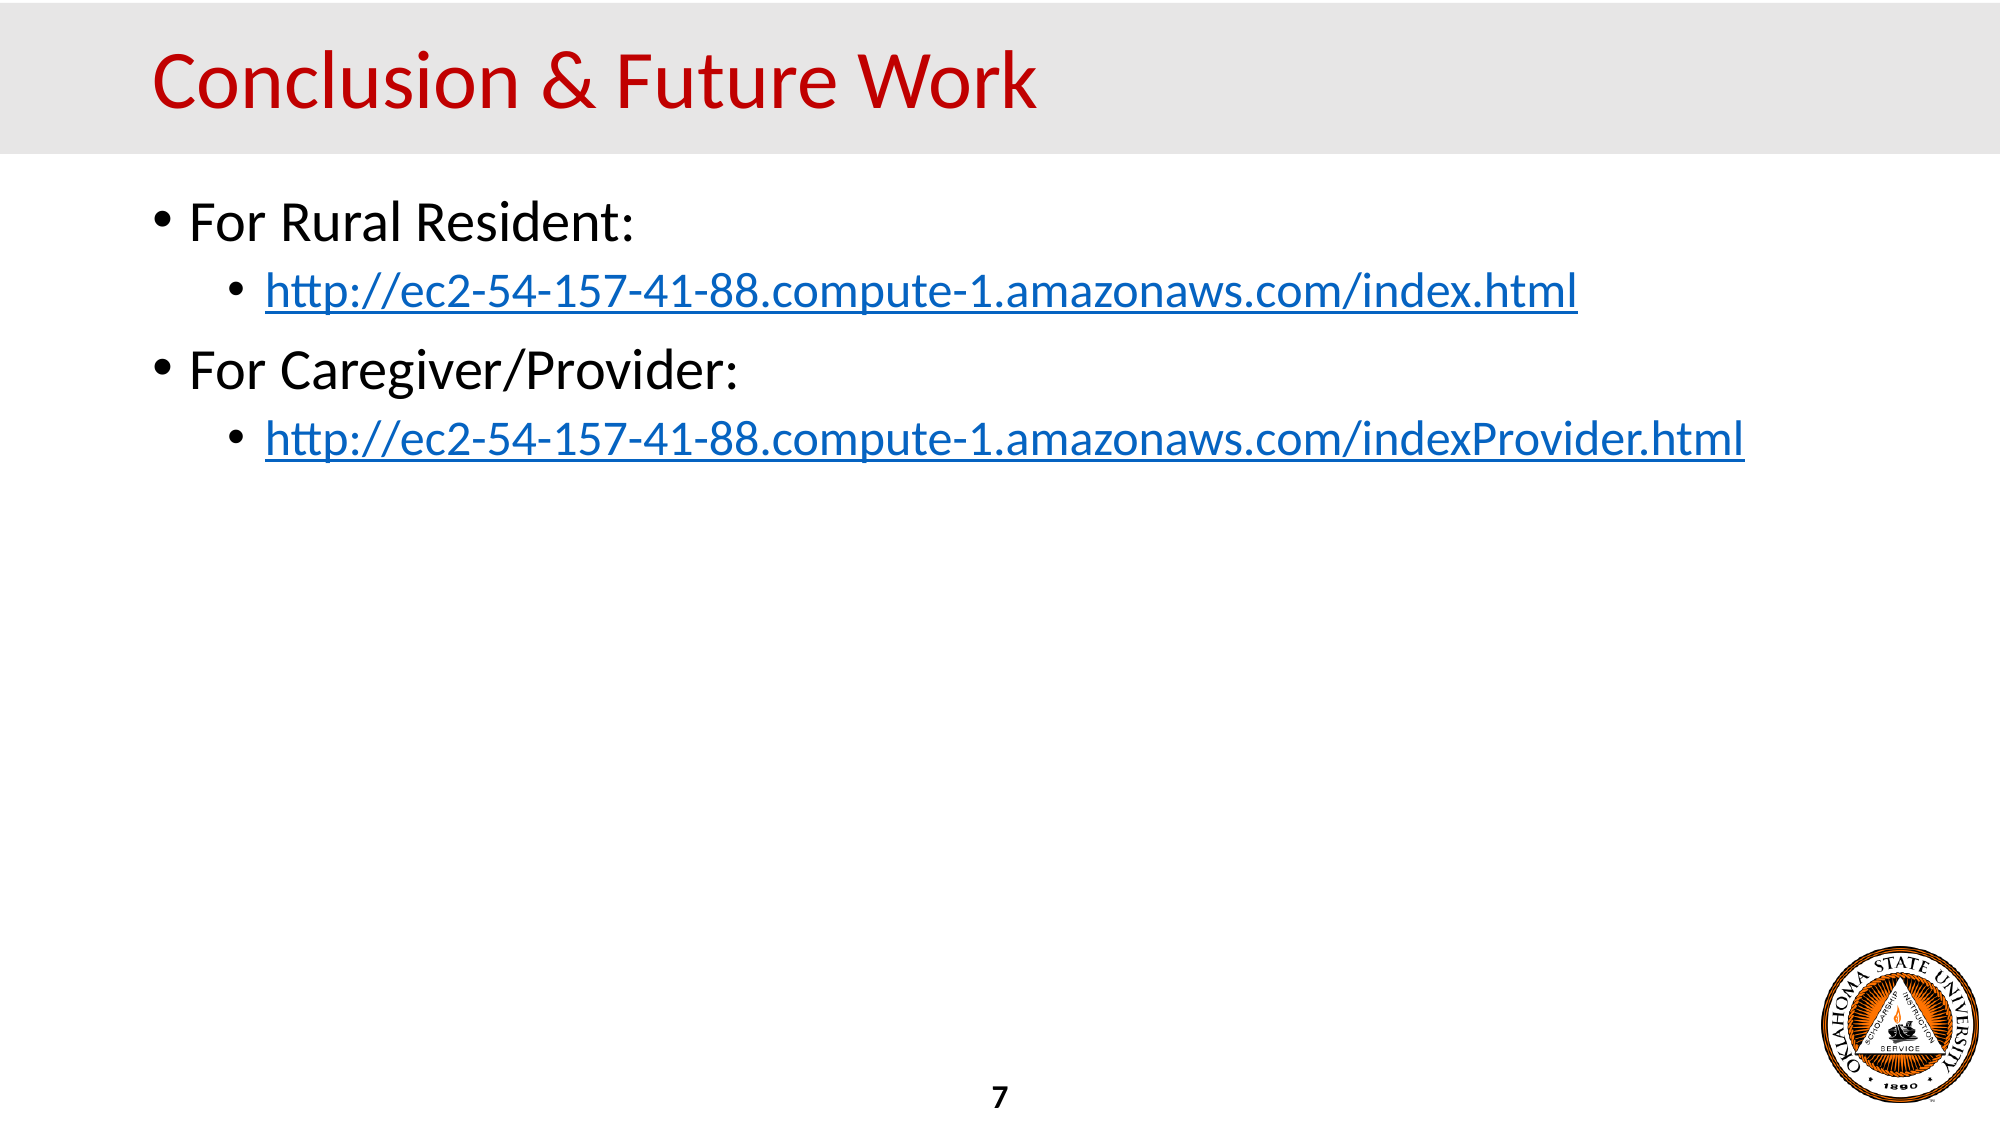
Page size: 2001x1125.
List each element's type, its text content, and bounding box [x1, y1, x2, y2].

list For Rural Resident: http://ec2-54-157-41-88.compute-1.amazonaws.com/index.html For Caregiver/Provider: http://ec2-54-157-41-88.compute-1.amazonaws.com/indexProvider.html [137, 183, 1863, 1014]
picture [1821, 946, 1979, 1103]
title Conclusion & Future Work [137, 8, 1863, 154]
slide_number 7 [931, 1065, 1069, 1125]
